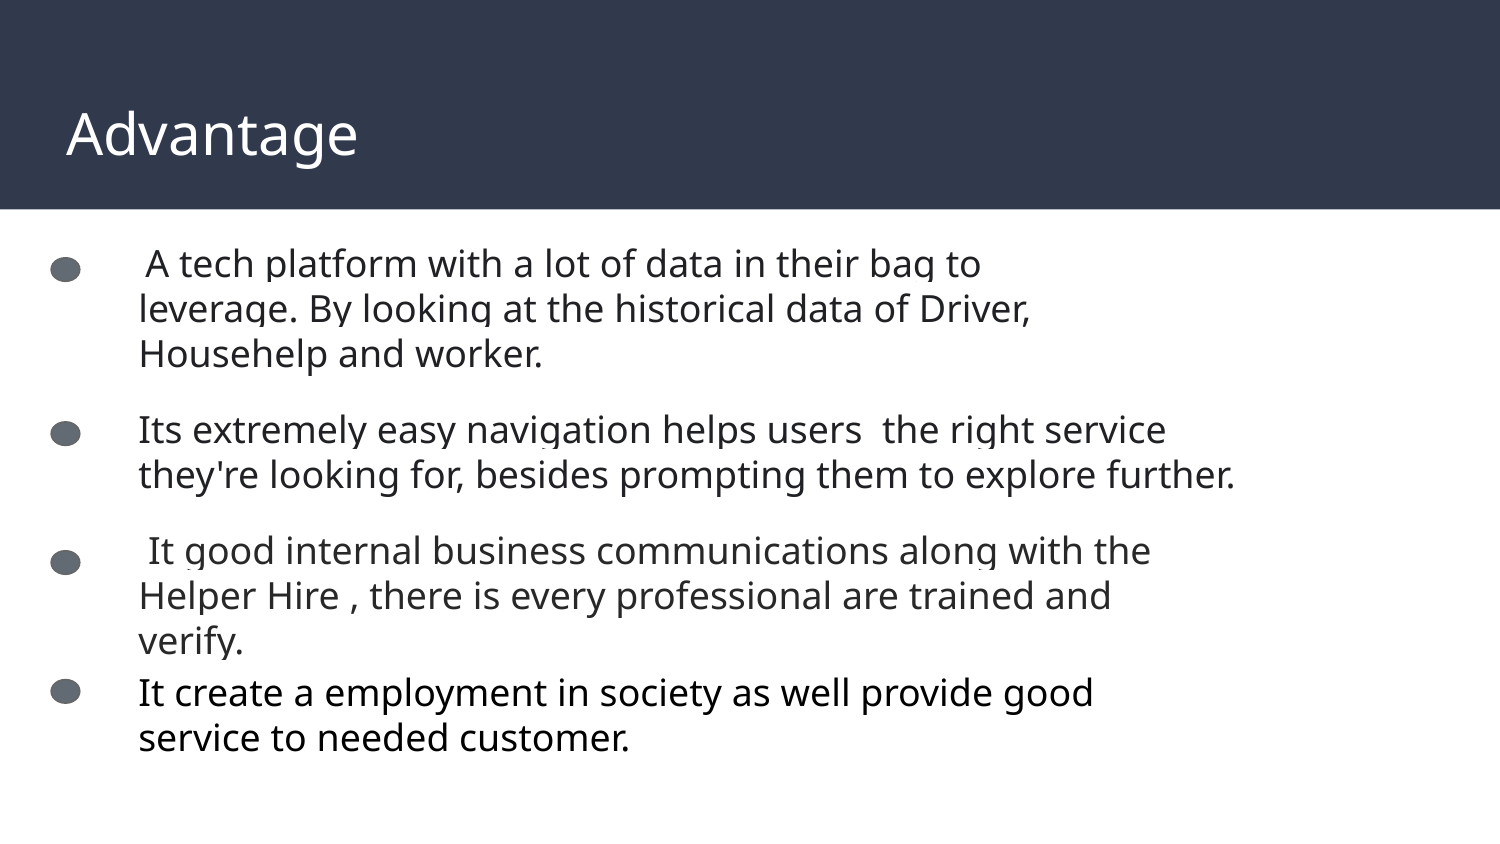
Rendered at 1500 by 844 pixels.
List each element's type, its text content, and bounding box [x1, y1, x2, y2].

text_box Its extremely easy navigation helps users the right service they're looking for, besides prompting them to explore further. [123, 391, 1263, 512]
text_box It good internal business communications along with the Helper Hire , there is every professional are trained and verify. [123, 512, 1203, 723]
text_box [51, 550, 80, 575]
text_box [51, 679, 80, 704]
text_box It create a employment in society as well provide good service to needed customer. [123, 654, 1142, 775]
text_box A tech platform with a lot of data in their bag to leverage. By looking at the historical data of Driver, Househelp and worker. [123, 224, 1168, 390]
text_box [51, 421, 80, 446]
text_box [51, 257, 80, 282]
title Advantage [51, 82, 1449, 185]
